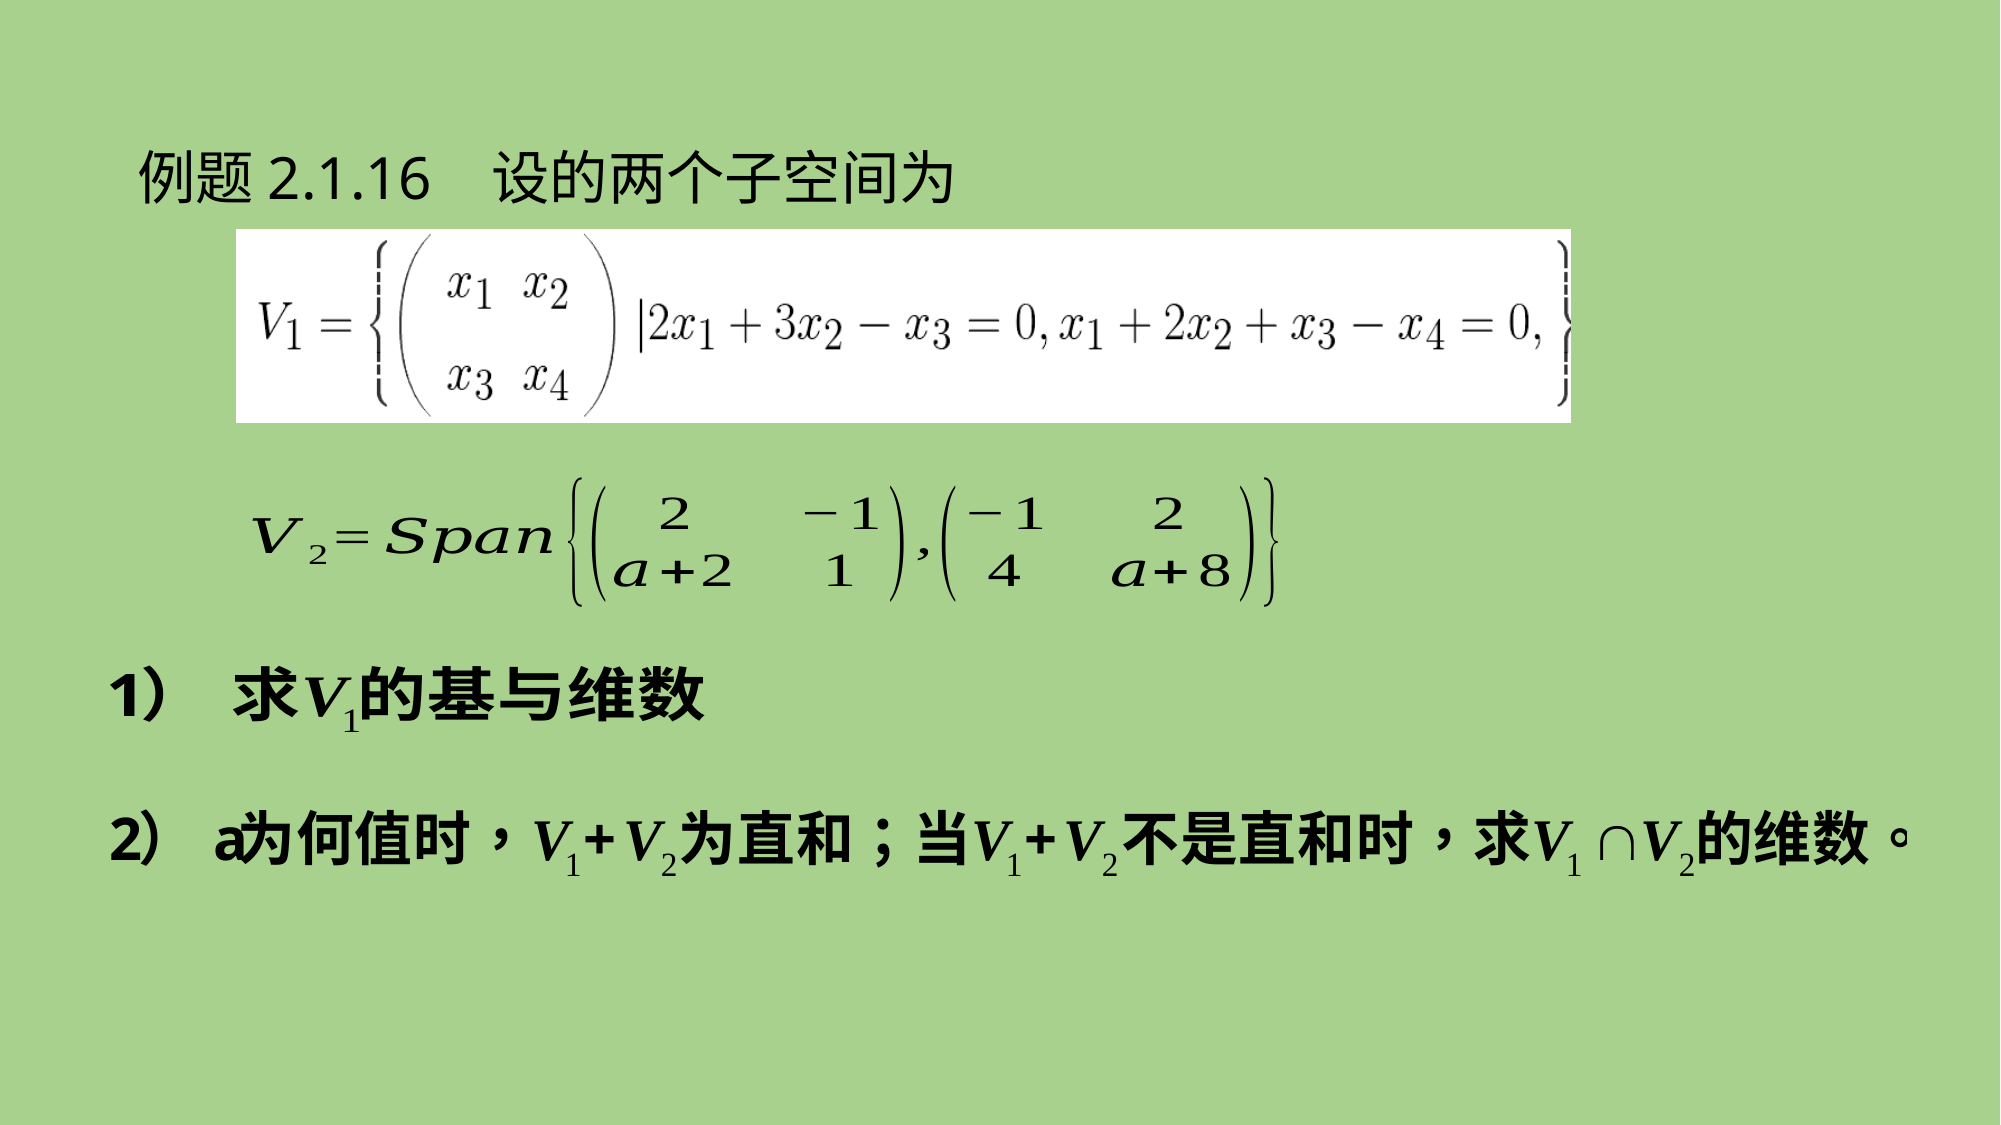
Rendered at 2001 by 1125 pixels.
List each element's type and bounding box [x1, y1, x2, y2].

text_box [101, 658, 722, 747]
text_box [101, 801, 1907, 891]
picture [236, 229, 1571, 423]
